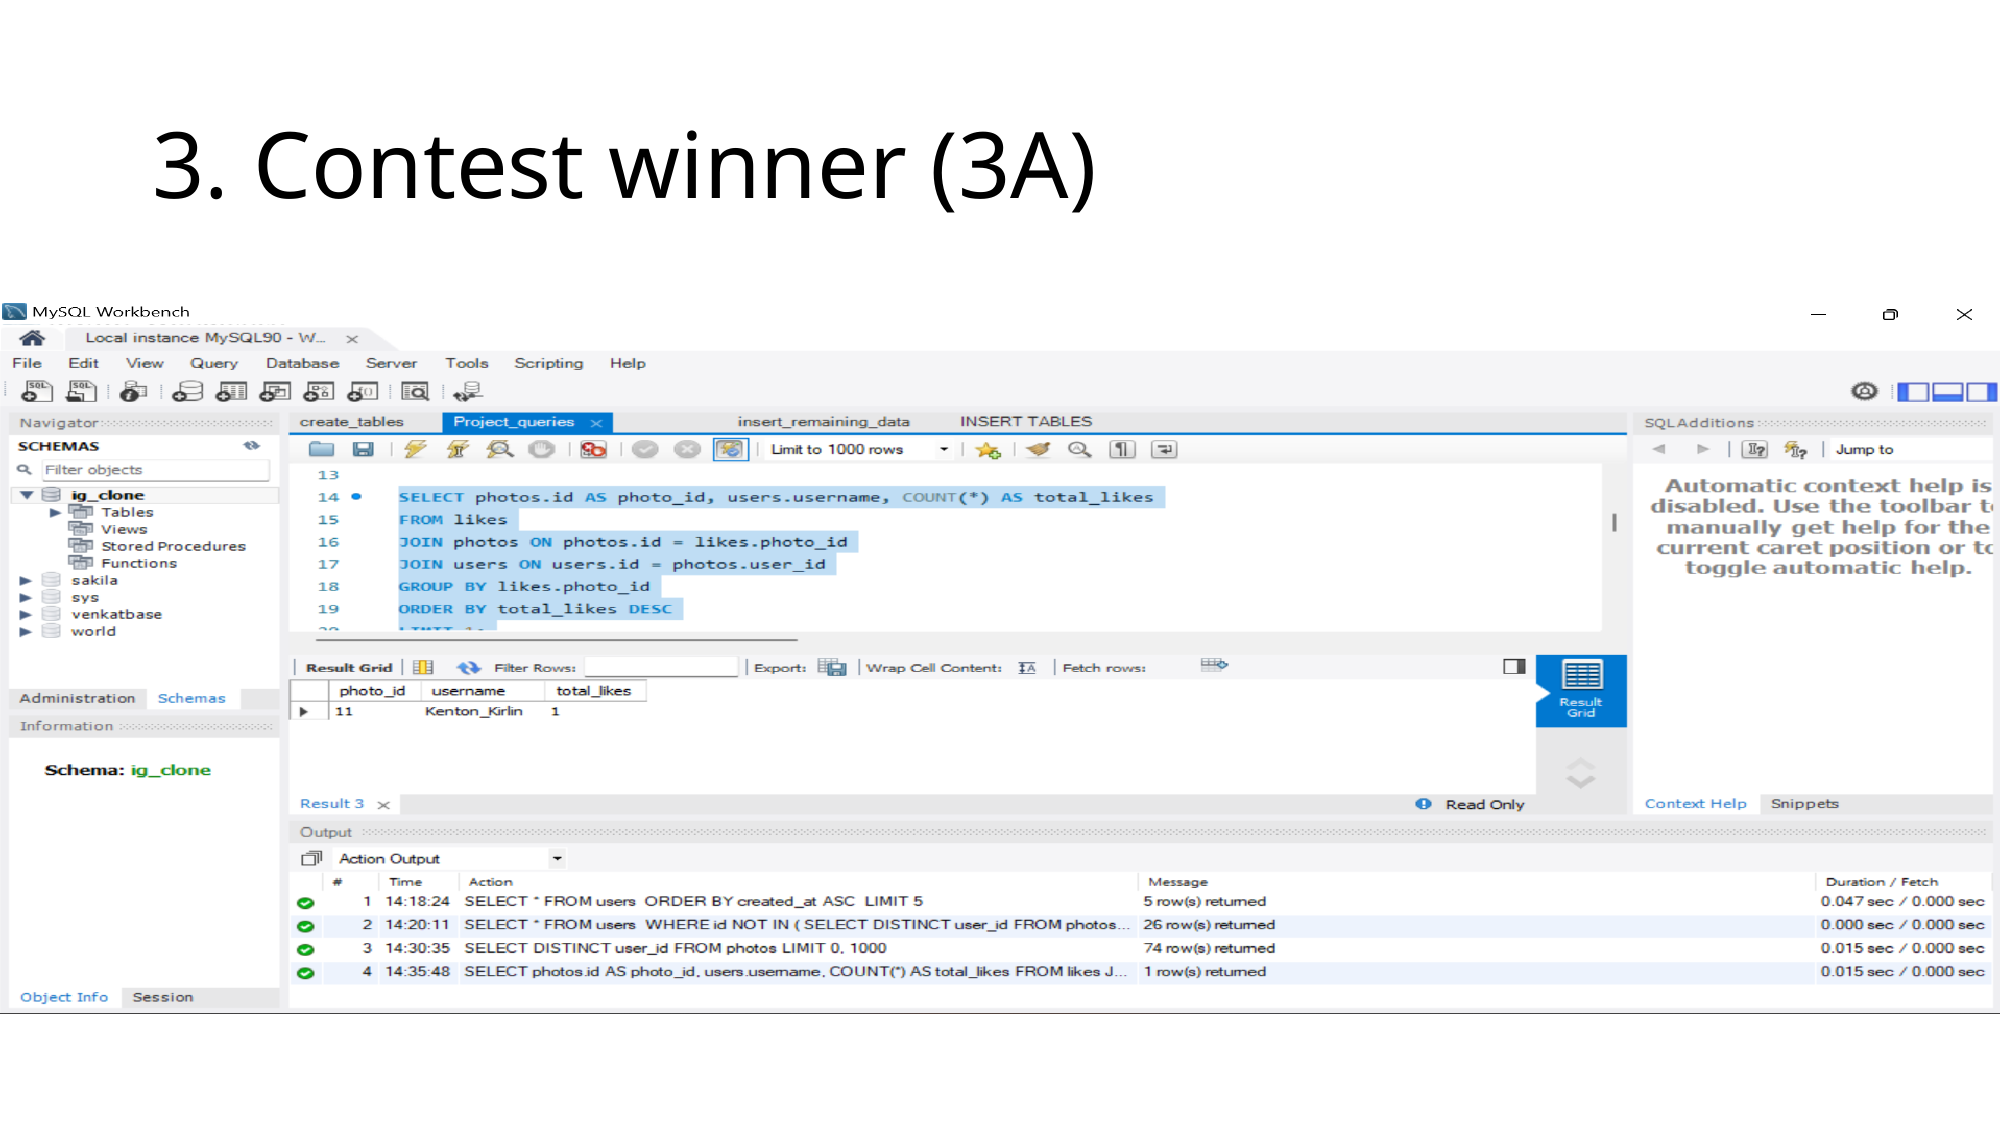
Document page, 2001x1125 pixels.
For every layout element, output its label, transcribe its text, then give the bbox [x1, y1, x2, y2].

title 3. Contest winner (3A) [137, 59, 1863, 278]
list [0, 299, 2000, 1014]
